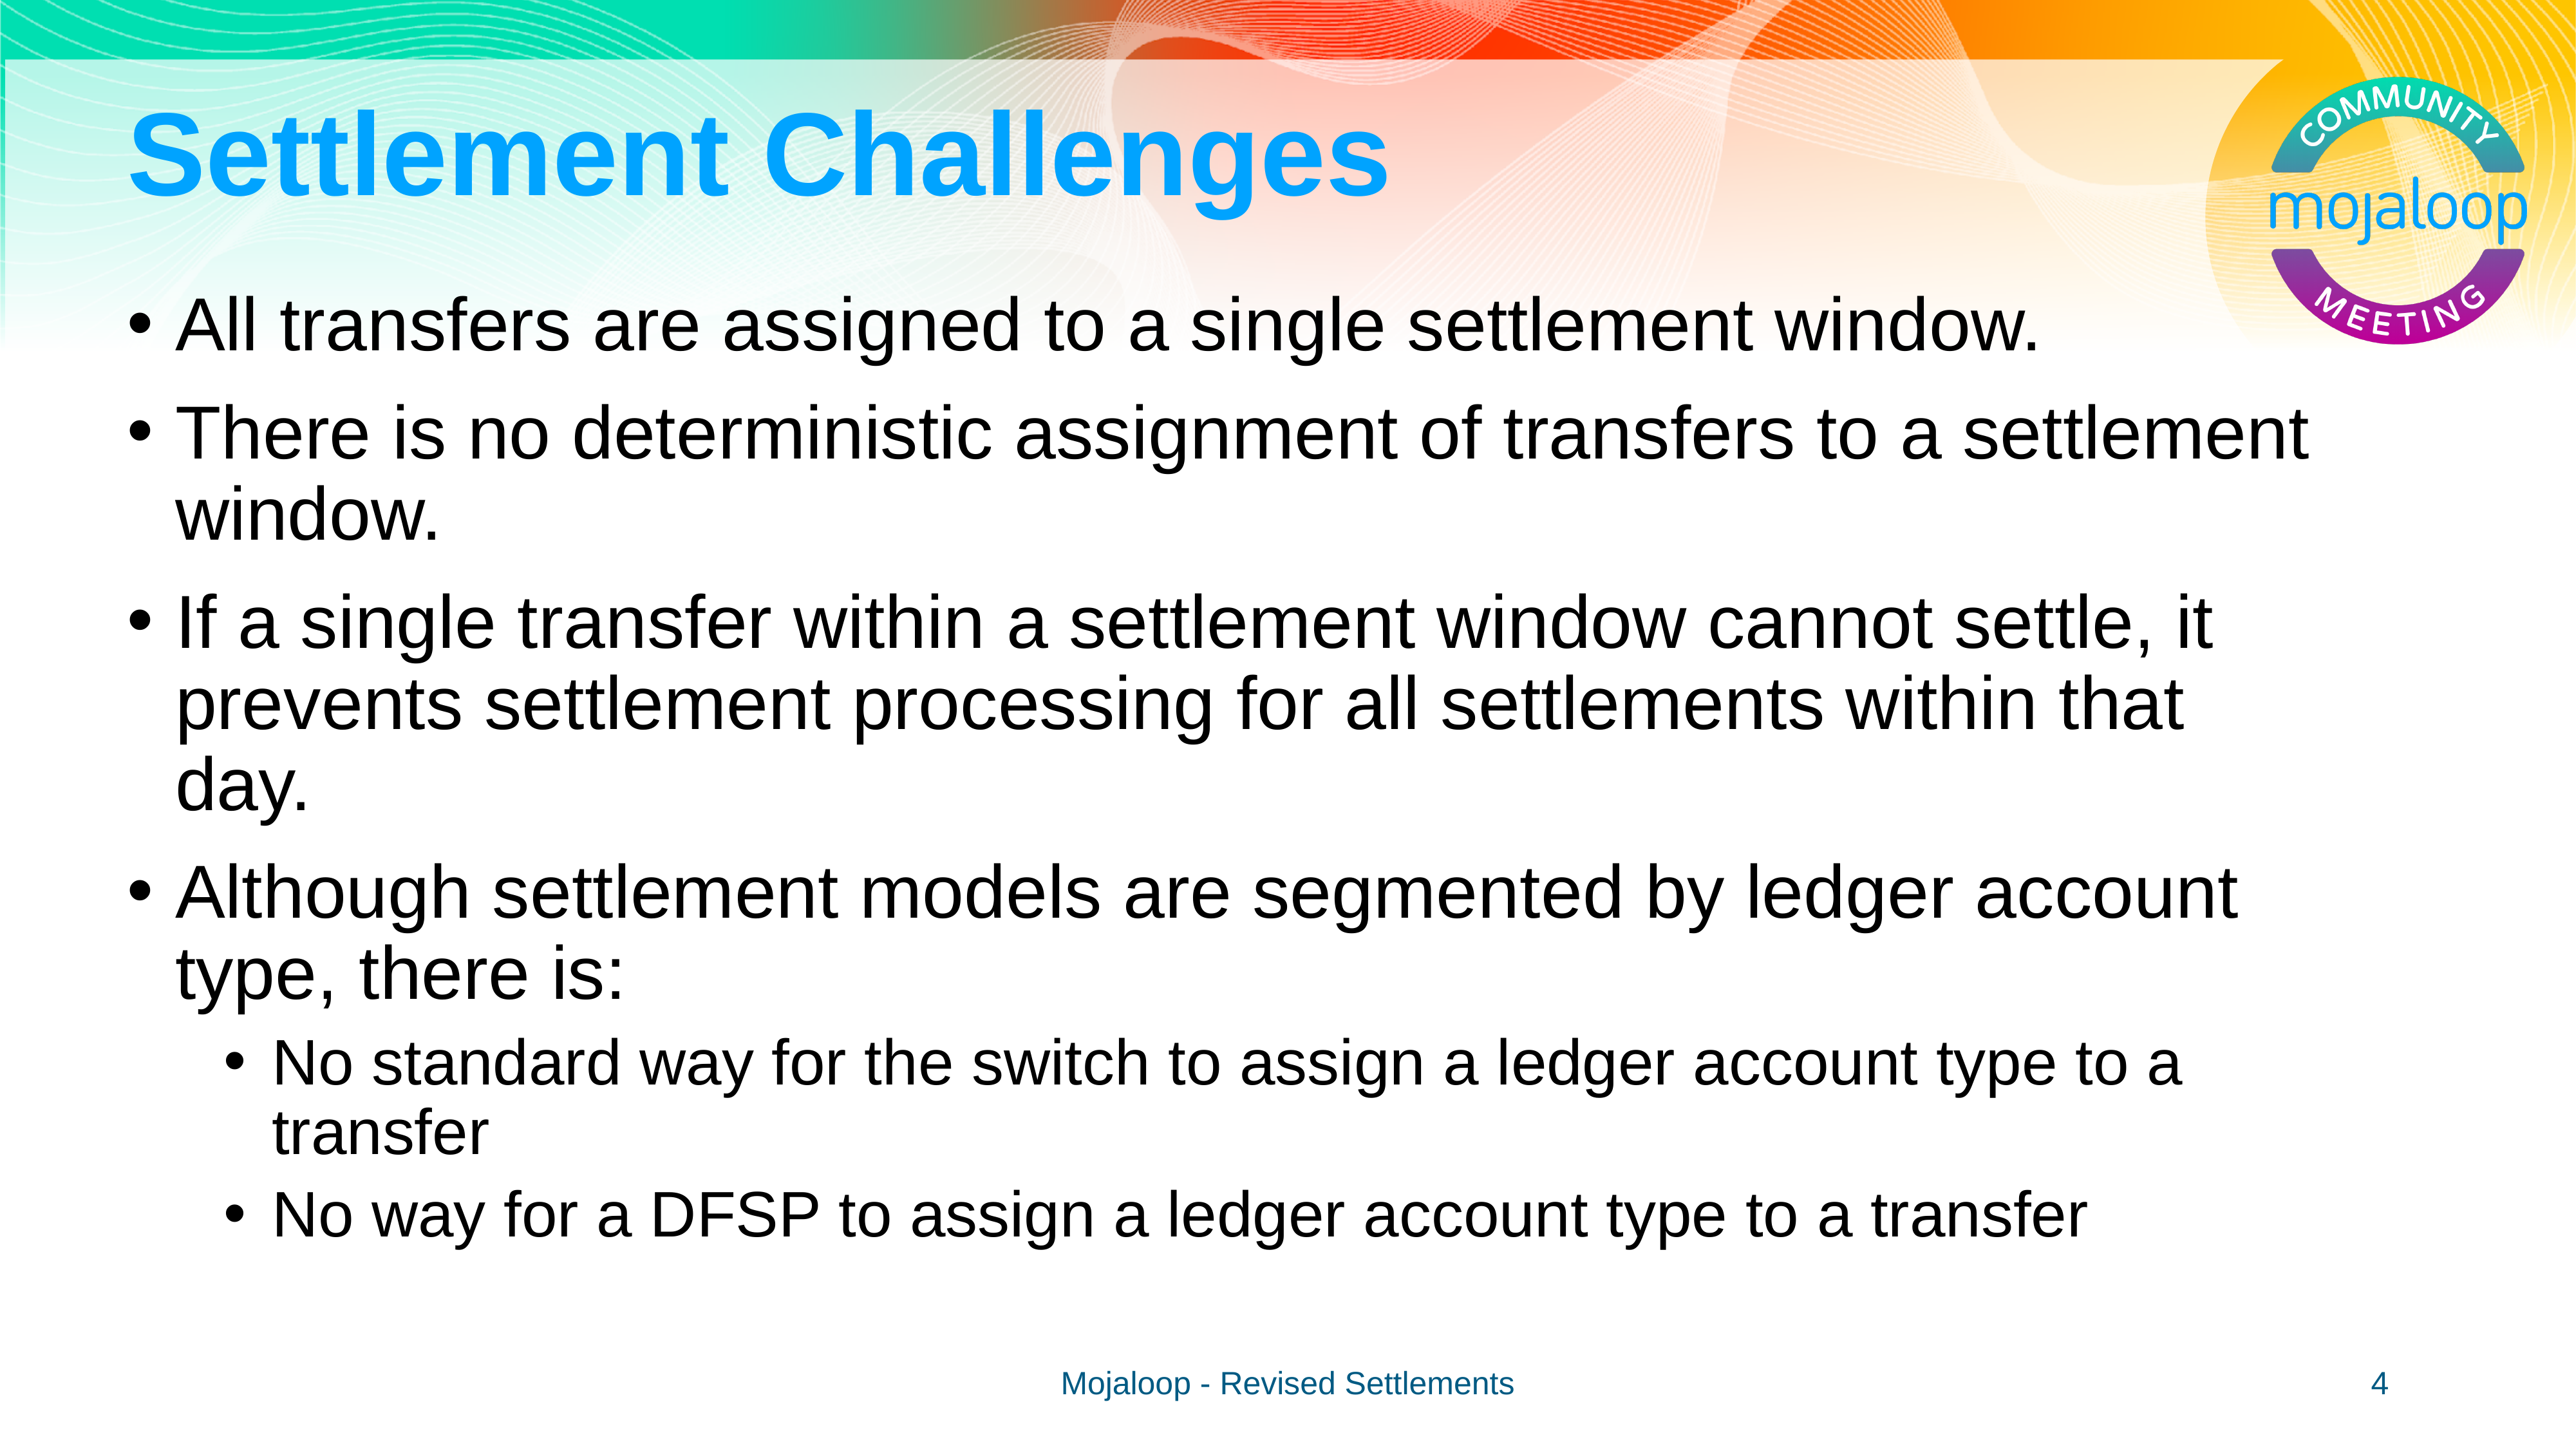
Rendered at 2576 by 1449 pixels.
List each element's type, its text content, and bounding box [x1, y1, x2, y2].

title Settlement Challenges [117, 17, 2111, 281]
picture [0, 0, 2576, 1449]
slide_number ‹#› [1890, 1343, 2399, 1421]
text_box All transfers are assigned to a single settlement window. There is no deterministic assignment of transfers to a settlement window. If a single transfer within a settlement window cannot settle, it prevents settlement processing for all settlements within that day. Although settlement models are segmented by ledger account type, there is: No standard way for the switch to assign a ledger account type to a transfer No way for a DFSP to assign a ledger account type to a transfer [117, 281, 2339, 1359]
slide_number Mojaloop - Revised Settlements [685, 1359, 1890, 1421]
